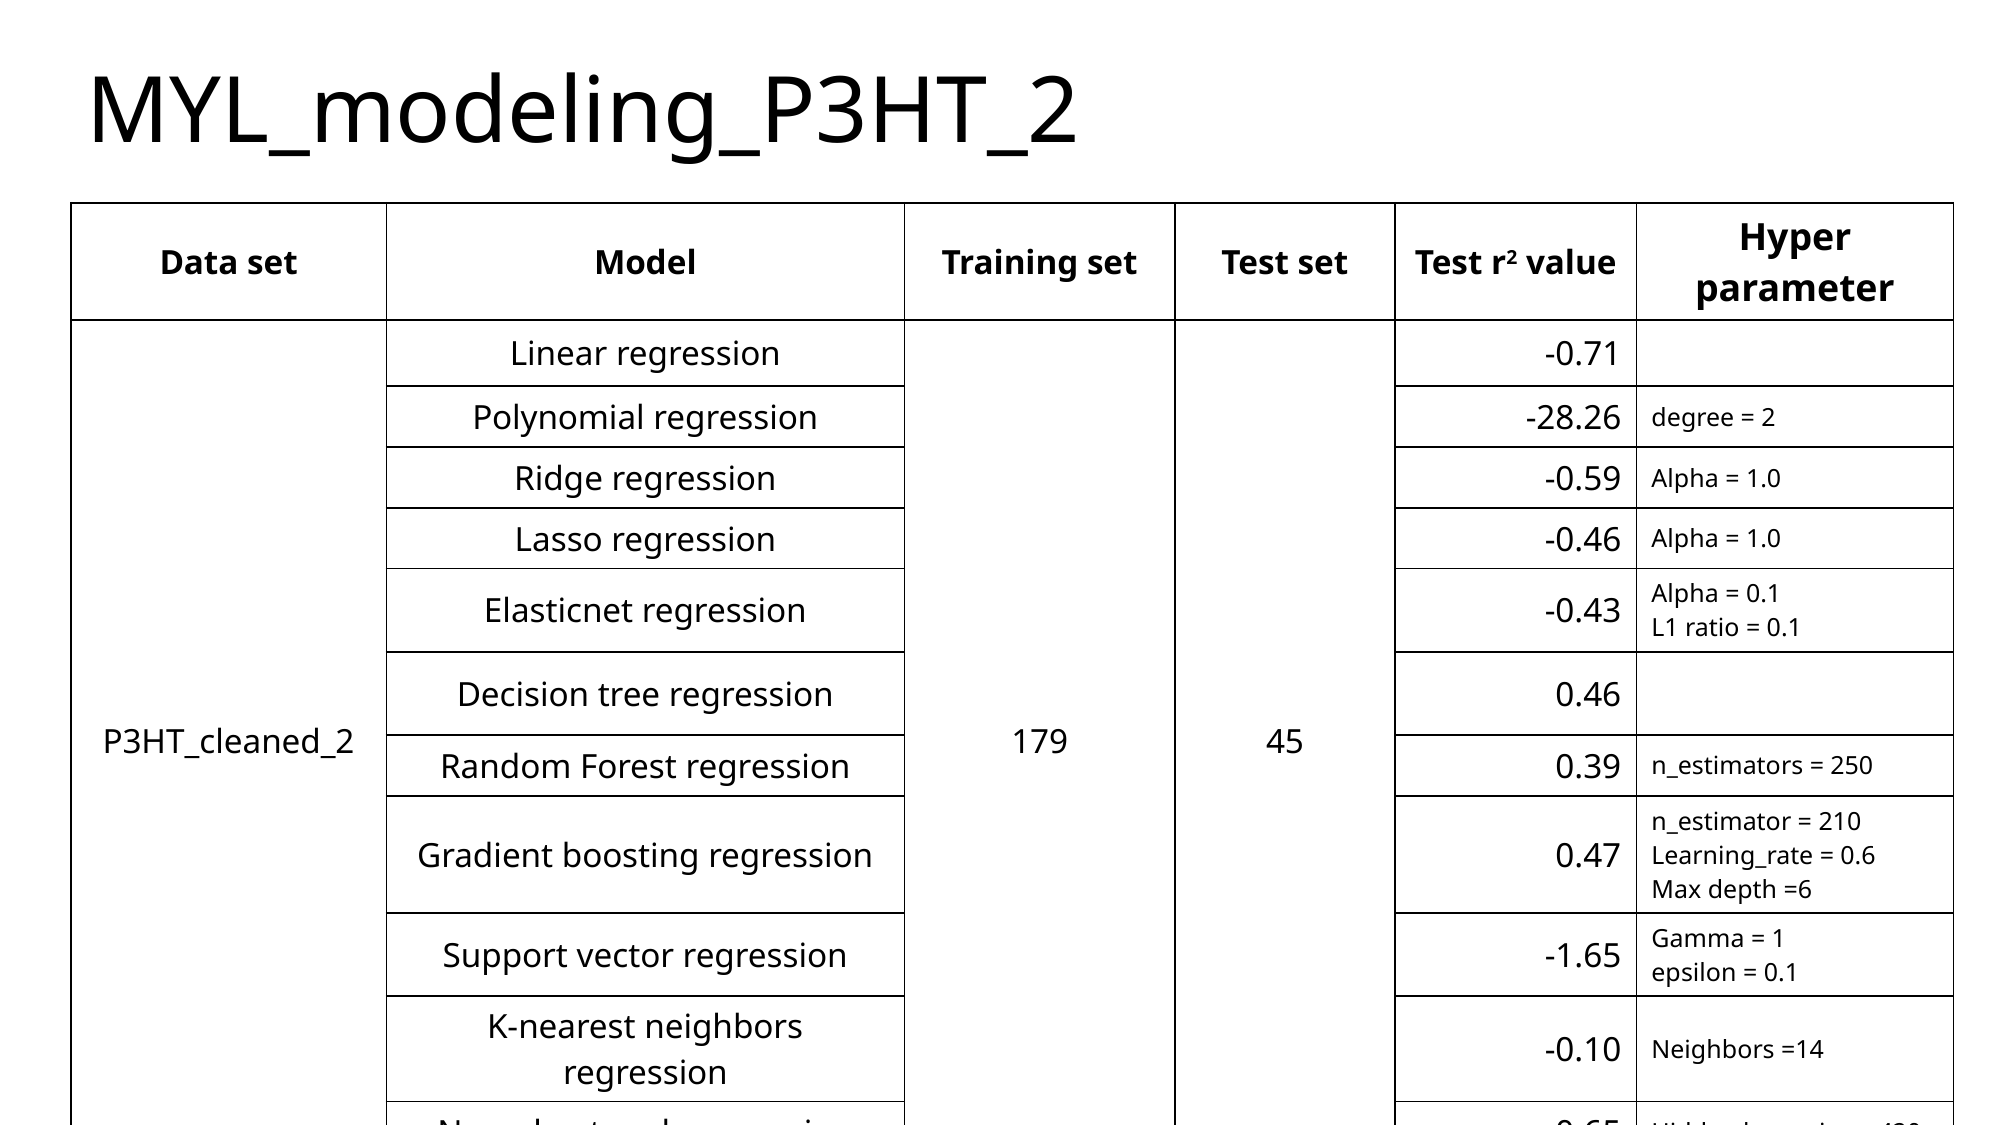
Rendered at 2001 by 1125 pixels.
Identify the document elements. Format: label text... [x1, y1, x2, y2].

table_cell 0.46 [1396, 653, 1636, 734]
table_cell Gradient boosting regression [387, 797, 904, 912]
table_cell Hidden layer size = 420 [1637, 1102, 1953, 1125]
table_header Training set [905, 204, 1174, 319]
table_cell Elasticnet regression [387, 569, 904, 651]
table_header Model [387, 204, 904, 319]
table_header Test set [1176, 204, 1394, 319]
table_cell [1637, 653, 1953, 734]
table_cell Neighbors =14 [1637, 997, 1953, 1101]
table_cell Ridge regression [387, 448, 904, 507]
table_cell Alpha = 1.0 [1637, 509, 1953, 568]
table_cell Gamma = 1 epsilon = 0.1 [1637, 914, 1953, 995]
table_cell Decision tree regression [387, 653, 904, 734]
table_cell -0.65 [1396, 1102, 1636, 1125]
table_cell degree = 2 [1637, 387, 1953, 446]
table_cell P3HT_cleaned_2 [72, 321, 386, 1125]
table_cell Alpha = 0.1 L1 ratio = 0.1 [1637, 569, 1953, 651]
table_cell -1.65 [1396, 914, 1636, 995]
table_cell Neural network regression [387, 1102, 904, 1125]
table_header Data set [72, 204, 386, 319]
table_cell Random Forest regression [387, 736, 904, 795]
table_cell Polynomial regression [387, 387, 904, 446]
table_header Hyper parameter [1637, 204, 1953, 319]
table_cell -0.71 [1396, 321, 1636, 385]
table_cell [1637, 321, 1953, 385]
table_cell Linear regression [387, 321, 904, 385]
table_cell 45 [1176, 321, 1394, 1125]
table_cell -0.10 [1396, 997, 1636, 1101]
title MYL_modeling_P3HT_2 [71, 42, 1797, 183]
table_cell 179 [905, 321, 1174, 1125]
table_cell Lasso regression [387, 509, 904, 568]
table_cell 0.47 [1396, 797, 1636, 912]
table_cell K-nearest neighbors regression [387, 997, 904, 1101]
table_cell -0.59 [1396, 448, 1636, 507]
table_cell -0.46 [1396, 509, 1636, 568]
table_cell Support vector regression [387, 914, 904, 995]
table_cell 0.39 [1396, 736, 1636, 795]
table_cell n_estimators = 250 [1637, 736, 1953, 795]
table_cell -0.43 [1396, 569, 1636, 651]
table_cell n_estimator = 210 Learning_rate = 0.6 Max depth =6 [1637, 797, 1953, 912]
table_header Test r2 value [1396, 204, 1636, 319]
table_cell -28.26 [1396, 387, 1636, 446]
table_cell Alpha = 1.0 [1637, 448, 1953, 507]
